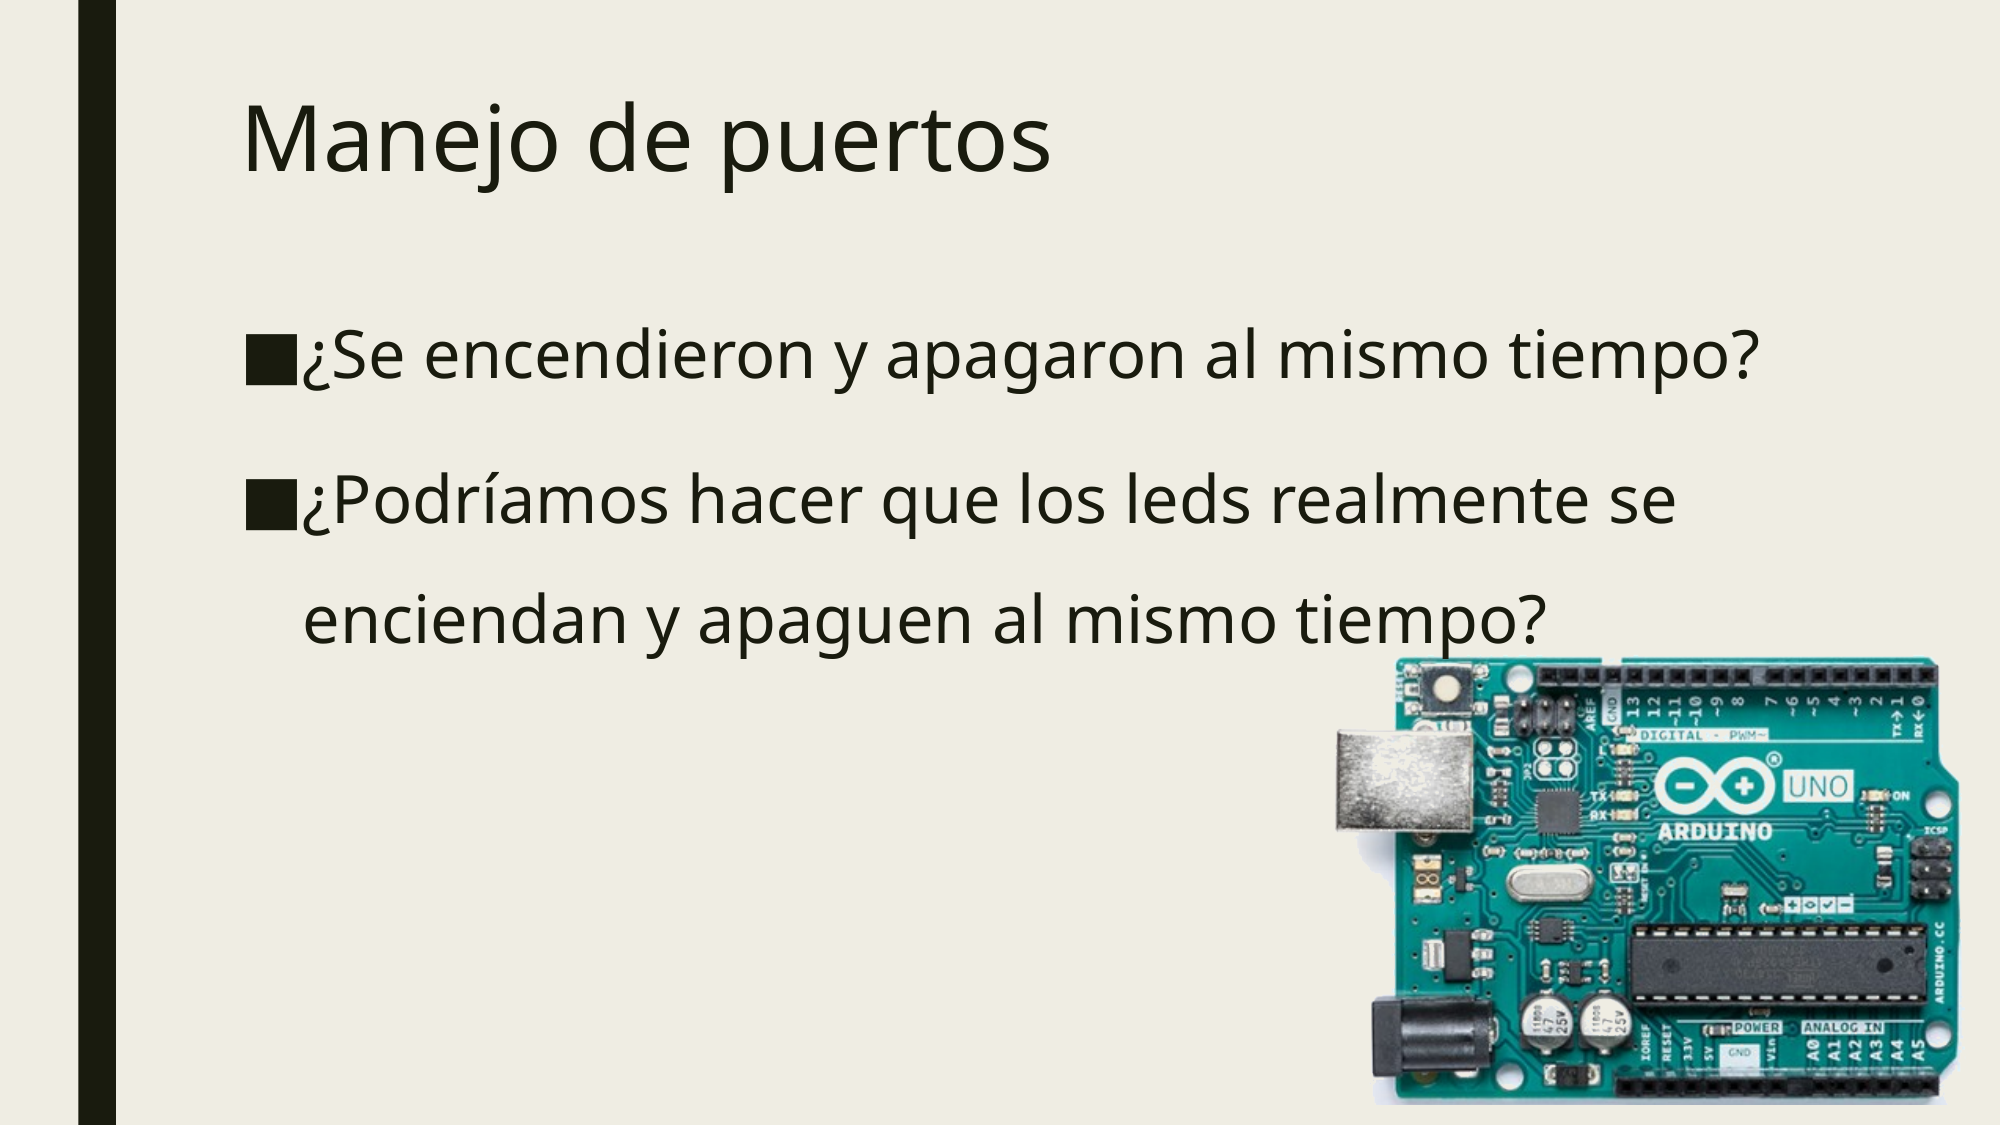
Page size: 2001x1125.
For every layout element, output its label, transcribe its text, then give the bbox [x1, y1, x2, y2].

list ¿Se encendieron y apagaron al mismo tiempo? ¿Podríamos hacer que los leds realmente se enciendan y apaguen al mismo tiempo? [225, 264, 1826, 962]
picture [1326, 654, 1966, 1105]
title Manejo de puertos [225, 20, 1800, 264]
